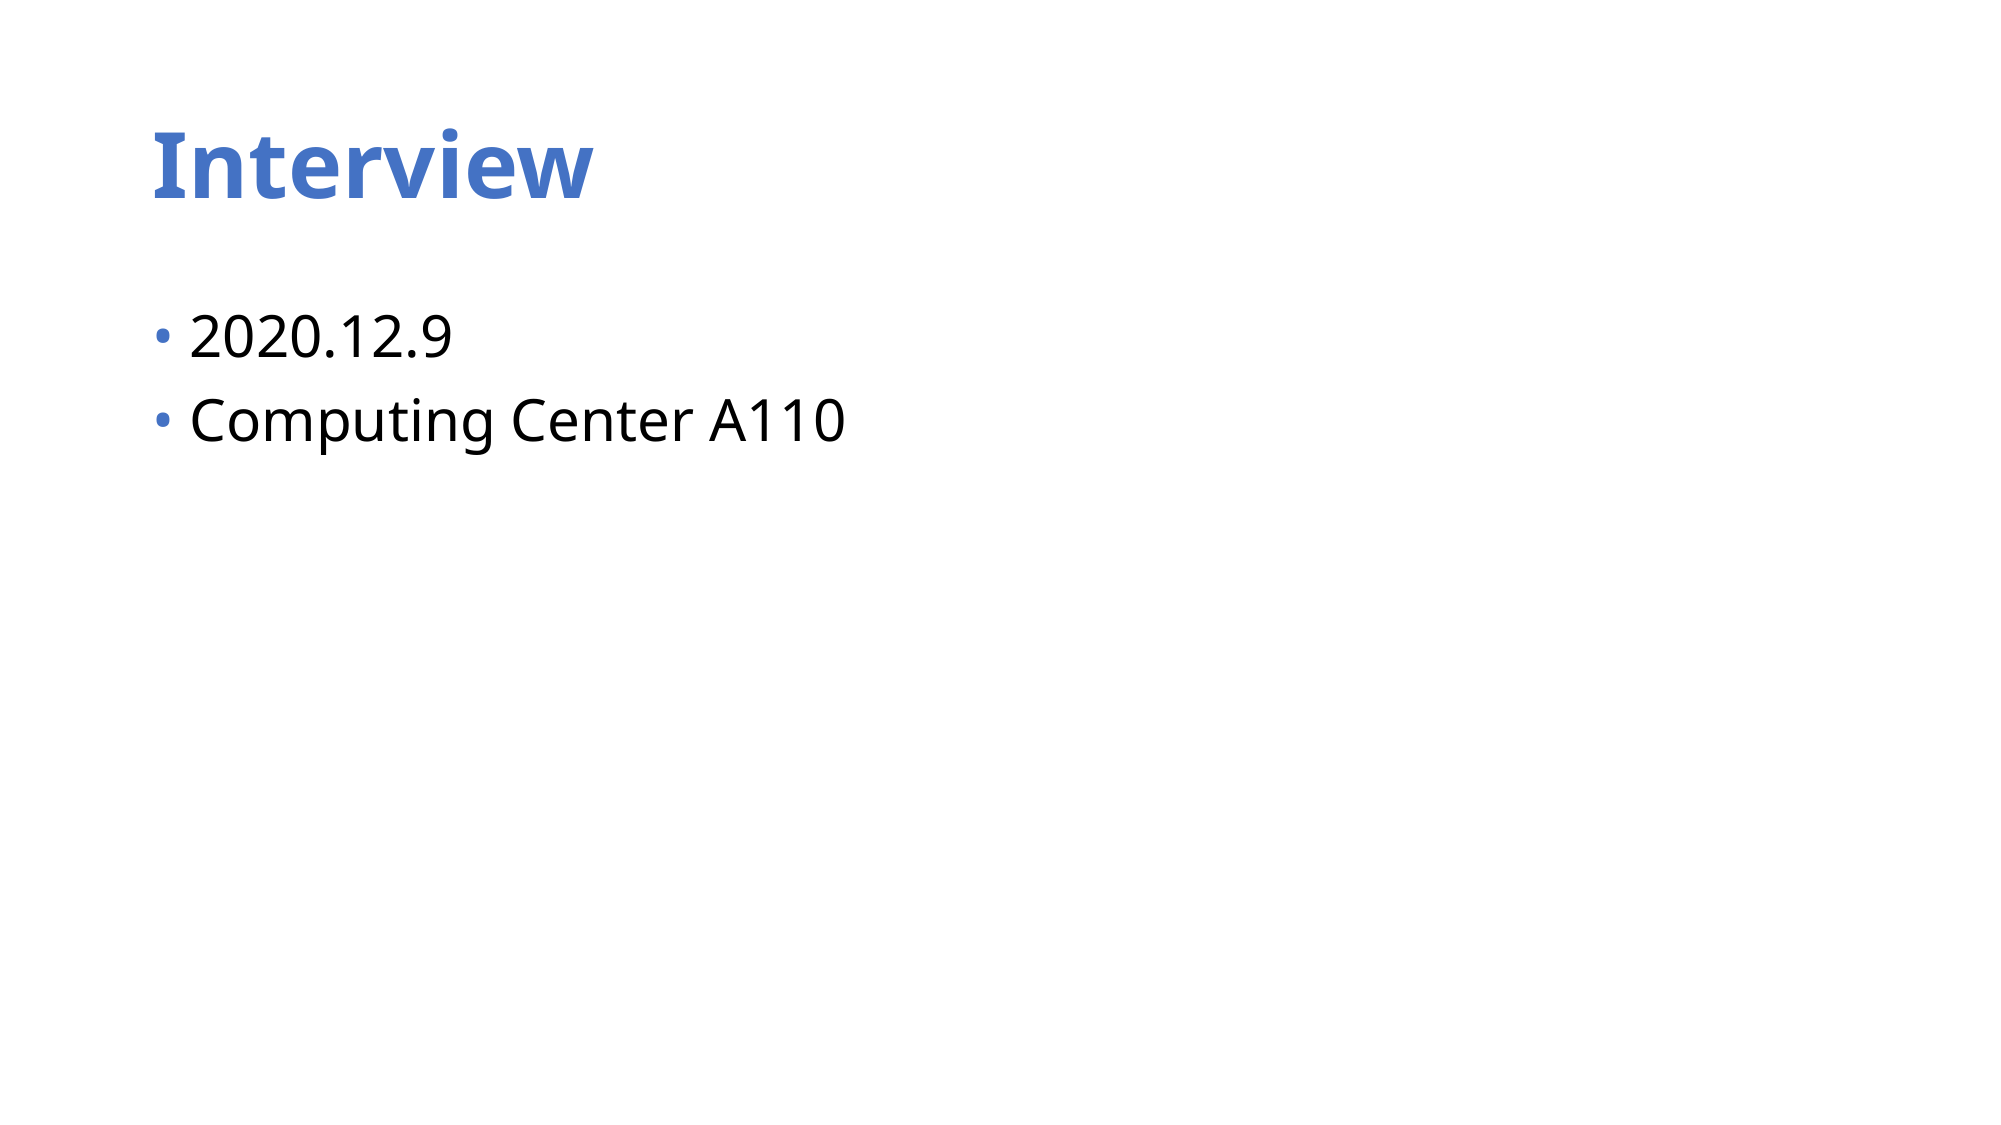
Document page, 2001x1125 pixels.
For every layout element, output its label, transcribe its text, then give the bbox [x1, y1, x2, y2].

title Interview [137, 59, 1863, 278]
list • 2020.12.9 • Computing Center A110 [137, 299, 1863, 1014]
